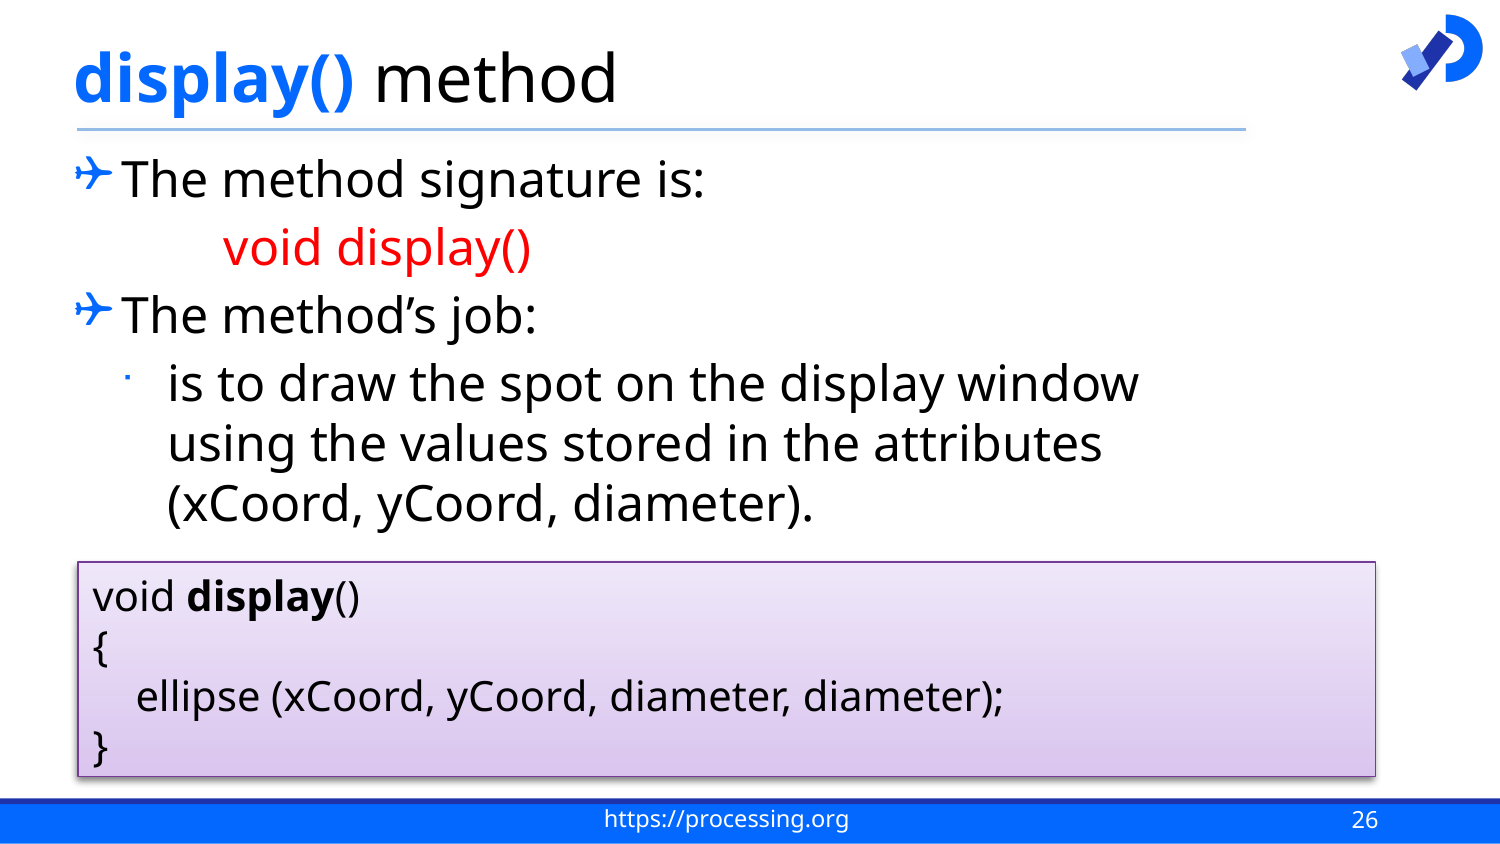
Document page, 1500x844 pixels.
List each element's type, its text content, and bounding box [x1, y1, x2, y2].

picture [1398, 9, 1485, 96]
list The method signature is: void display() The method’s job: is to draw the spot on the display window using the values stored in the attributes (xCoord, yCoord, diameter). [64, 138, 1341, 485]
footer https://processing.org [527, 802, 927, 843]
slide_number 26 [1074, 799, 1388, 844]
title display() method [64, 0, 1341, 126]
text_box void display() { ellipse (xCoord, yCoord, diameter, diameter); } [77, 561, 1376, 777]
